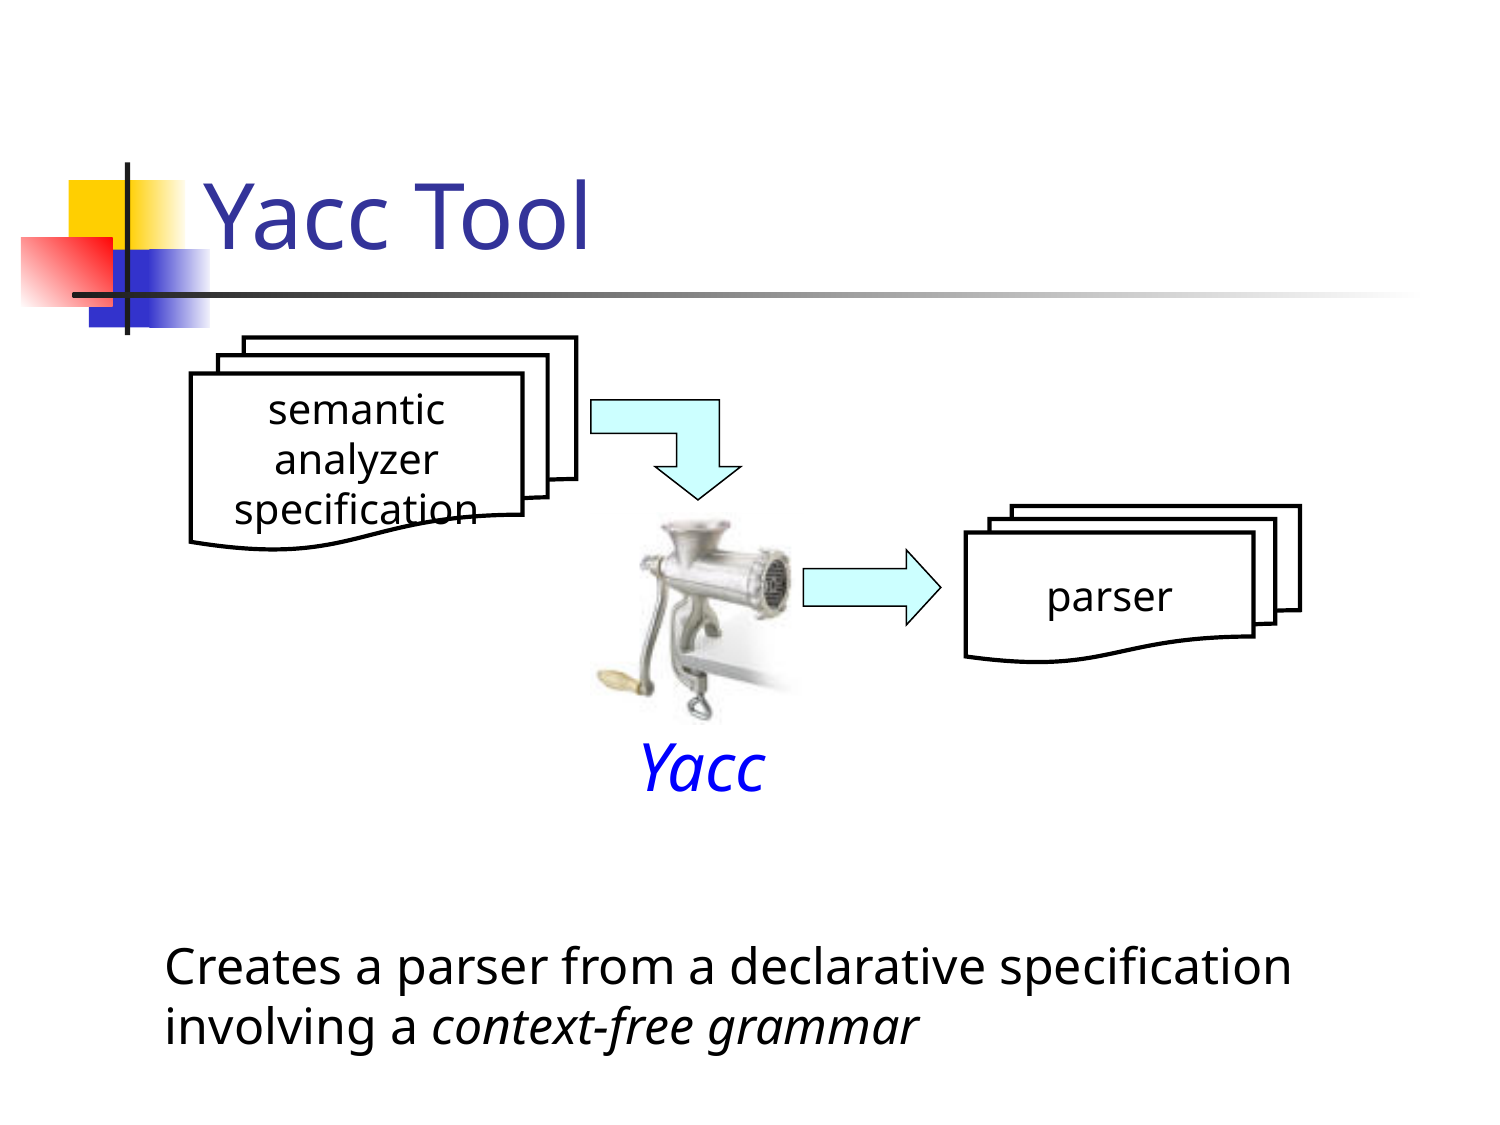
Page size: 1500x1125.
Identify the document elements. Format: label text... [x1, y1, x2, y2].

text_box [804, 549, 941, 625]
picture [590, 512, 804, 725]
text_box semantic analyzer specification [190, 337, 577, 550]
text_box [590, 399, 741, 500]
text_box Yacc [622, 725, 782, 813]
list [193, 331, 1469, 1006]
title Yacc Tool [188, 35, 1468, 275]
text_box parser [965, 505, 1300, 663]
text_box Creates a parser from a declarative specification involving a context-free grammar [149, 927, 1428, 1063]
